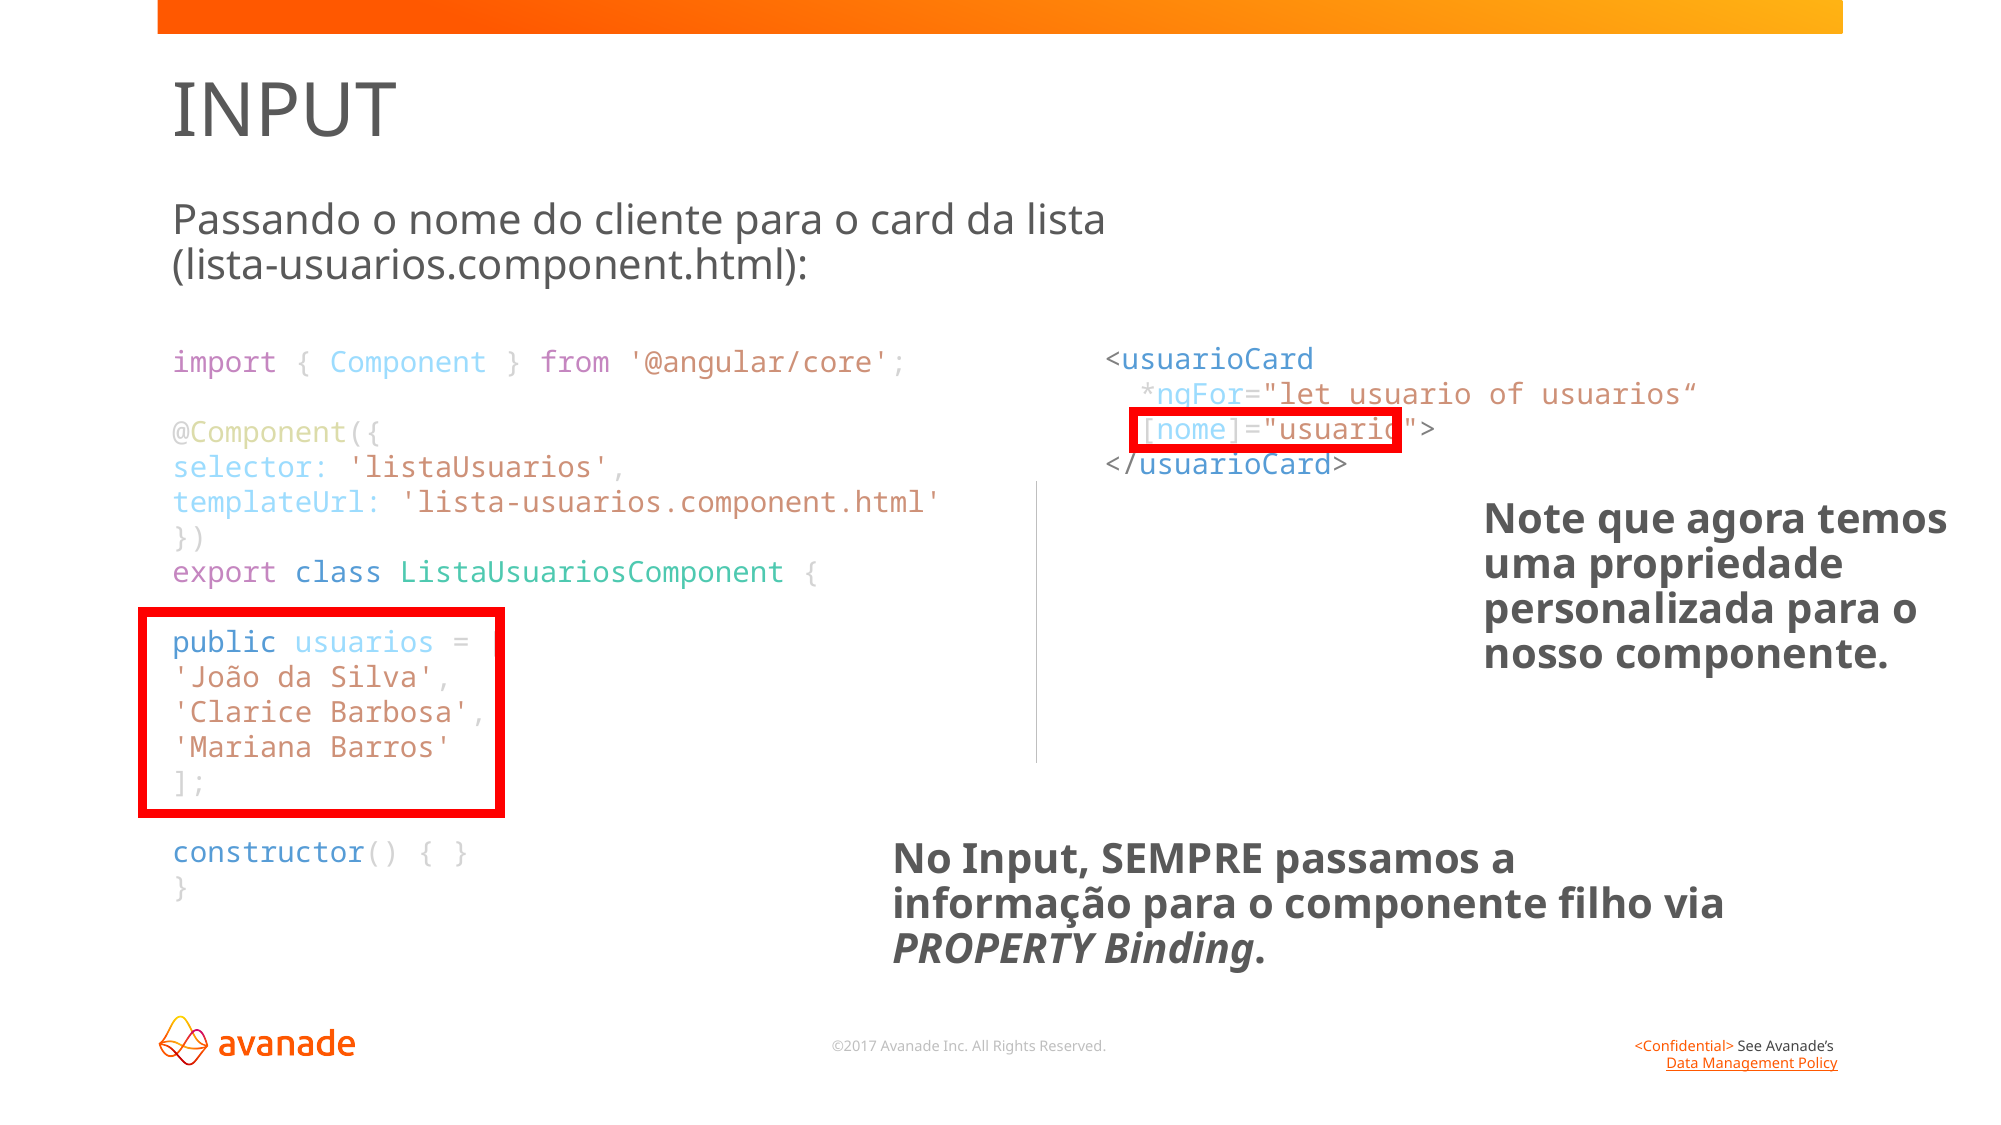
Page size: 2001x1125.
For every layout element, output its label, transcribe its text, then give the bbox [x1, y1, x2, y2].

text_box [1132, 411, 1398, 449]
list Passando o nome do cliente para o card da lista (lista-usuarios.component.html): [157, 190, 1843, 297]
text_box import { Component } from '@angular/core'; @Component({ selector: 'listaUsuarios', templateUrl: 'lista-usuarios.component.html' }) export class ListaUsuariosComponent { public usuarios = [ 'João da Silva', 'Clarice Barbosa', 'Mariana Barros' ]; constructor() { } } [157, 336, 984, 911]
title INPUT [157, 64, 1843, 152]
text_box <usuarioCard *ngFor="let usuario of usuarios“ [nome]="usuario"> </usuarioCard> [1089, 333, 1972, 488]
text_box Note que agora temos uma propriedade personalizada para o nosso componente. [1468, 489, 1978, 689]
text_box No Input, SEMPRE passamos a informação para o componente filho via PROPERTY Binding. [877, 829, 1744, 938]
picture [138, 995, 384, 1086]
text_box [141, 611, 501, 815]
